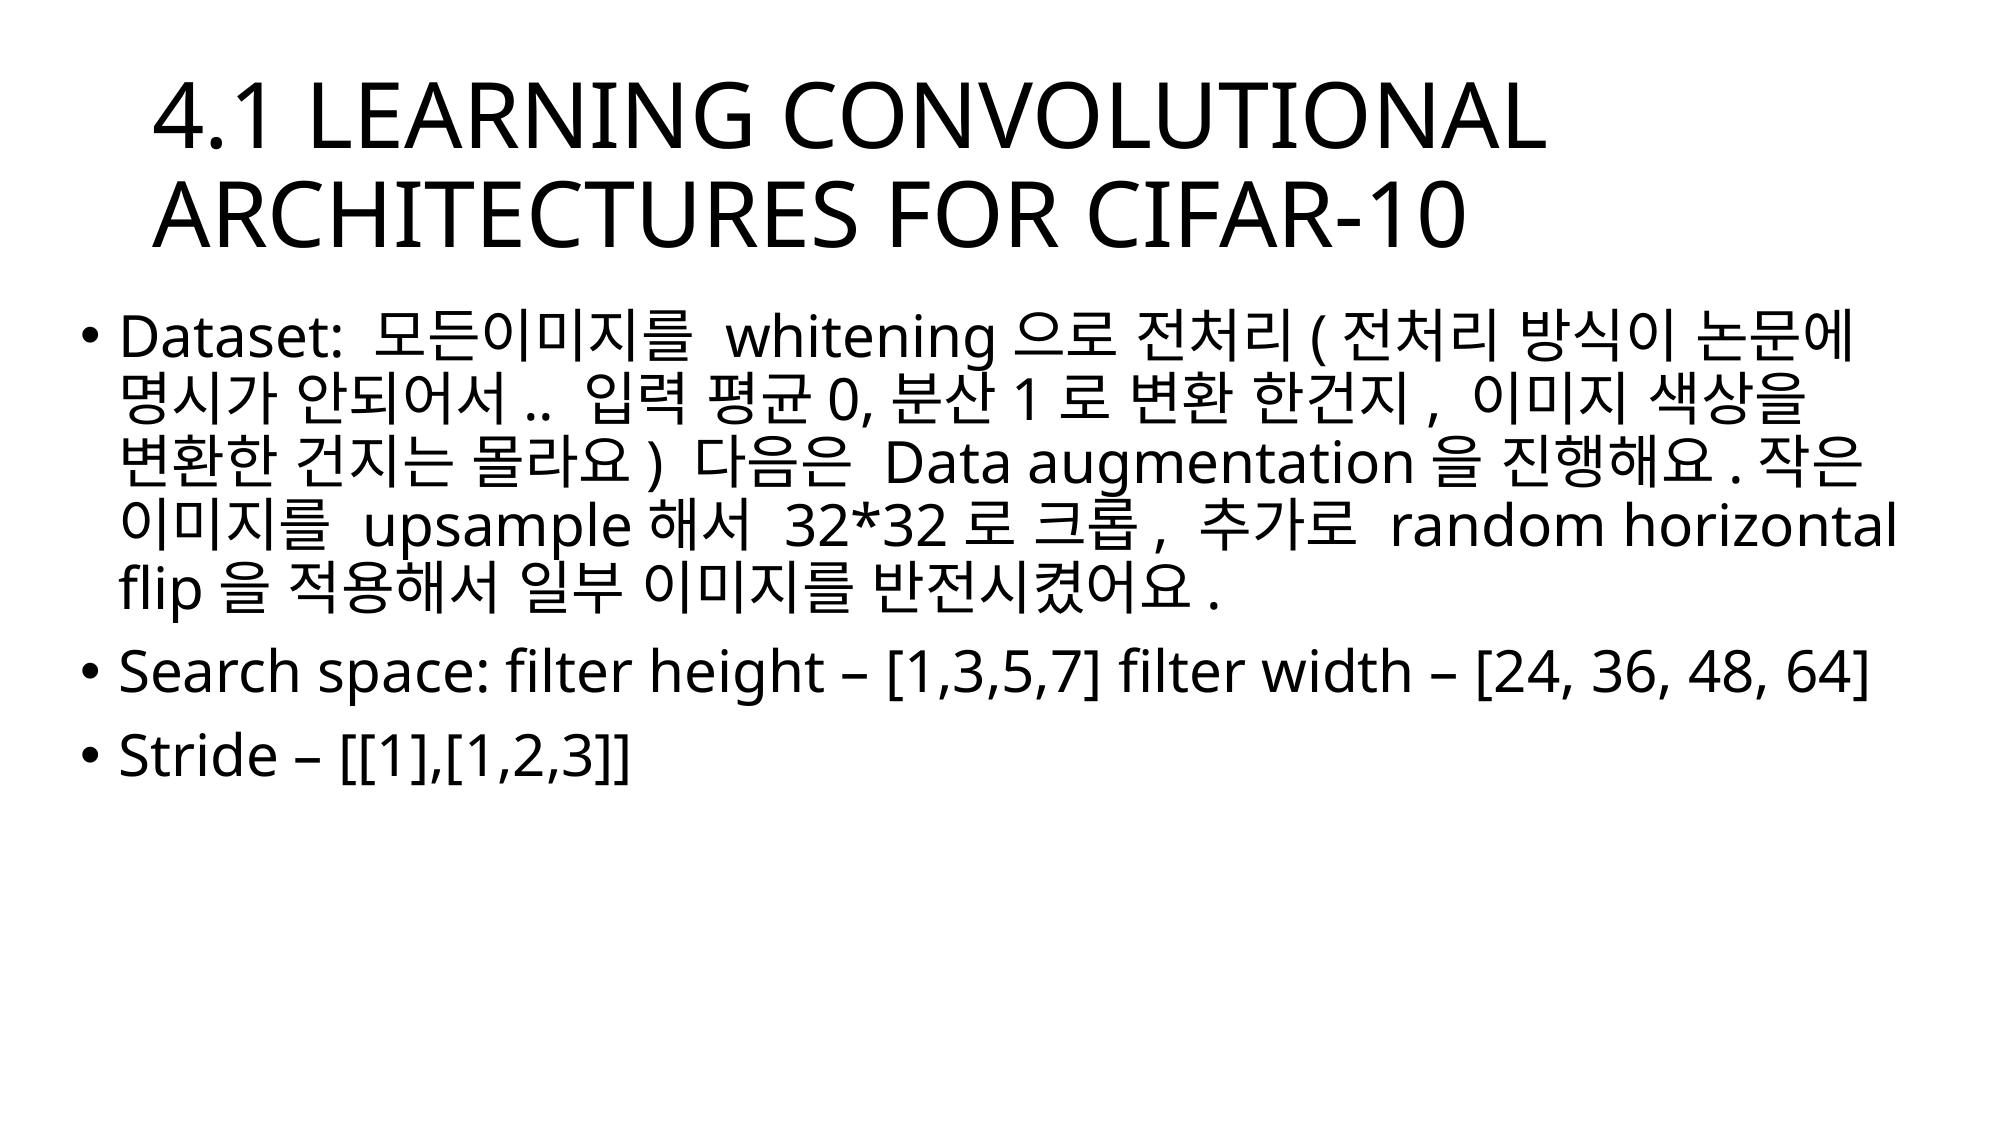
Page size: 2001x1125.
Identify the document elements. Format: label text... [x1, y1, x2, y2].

list Dataset: 모든이미지를 whitening으로 전처리(전처리 방식이 논문에 명시가 안되어서.. 입력 평균0,분산1로 변환 한건지, 이미지 색상을 변환한 건지는 몰라요) 다음은 Data augmentation을 진행해요.작은 이미지를 upsample해서 32*32로 크롭, 추가로 random horizontal flip을 적용해서 일부 이미지를 반전시켰어요. Search space: filter height – [1,3,5,7] filter width – [24, 36, 48, 64] Stride – [[1],[1,2,3]] [65, 299, 1963, 1014]
title 4.1 LEARNING CONVOLUTIONAL ARCHITECTURES FOR CIFAR-10 [137, 59, 1863, 278]
